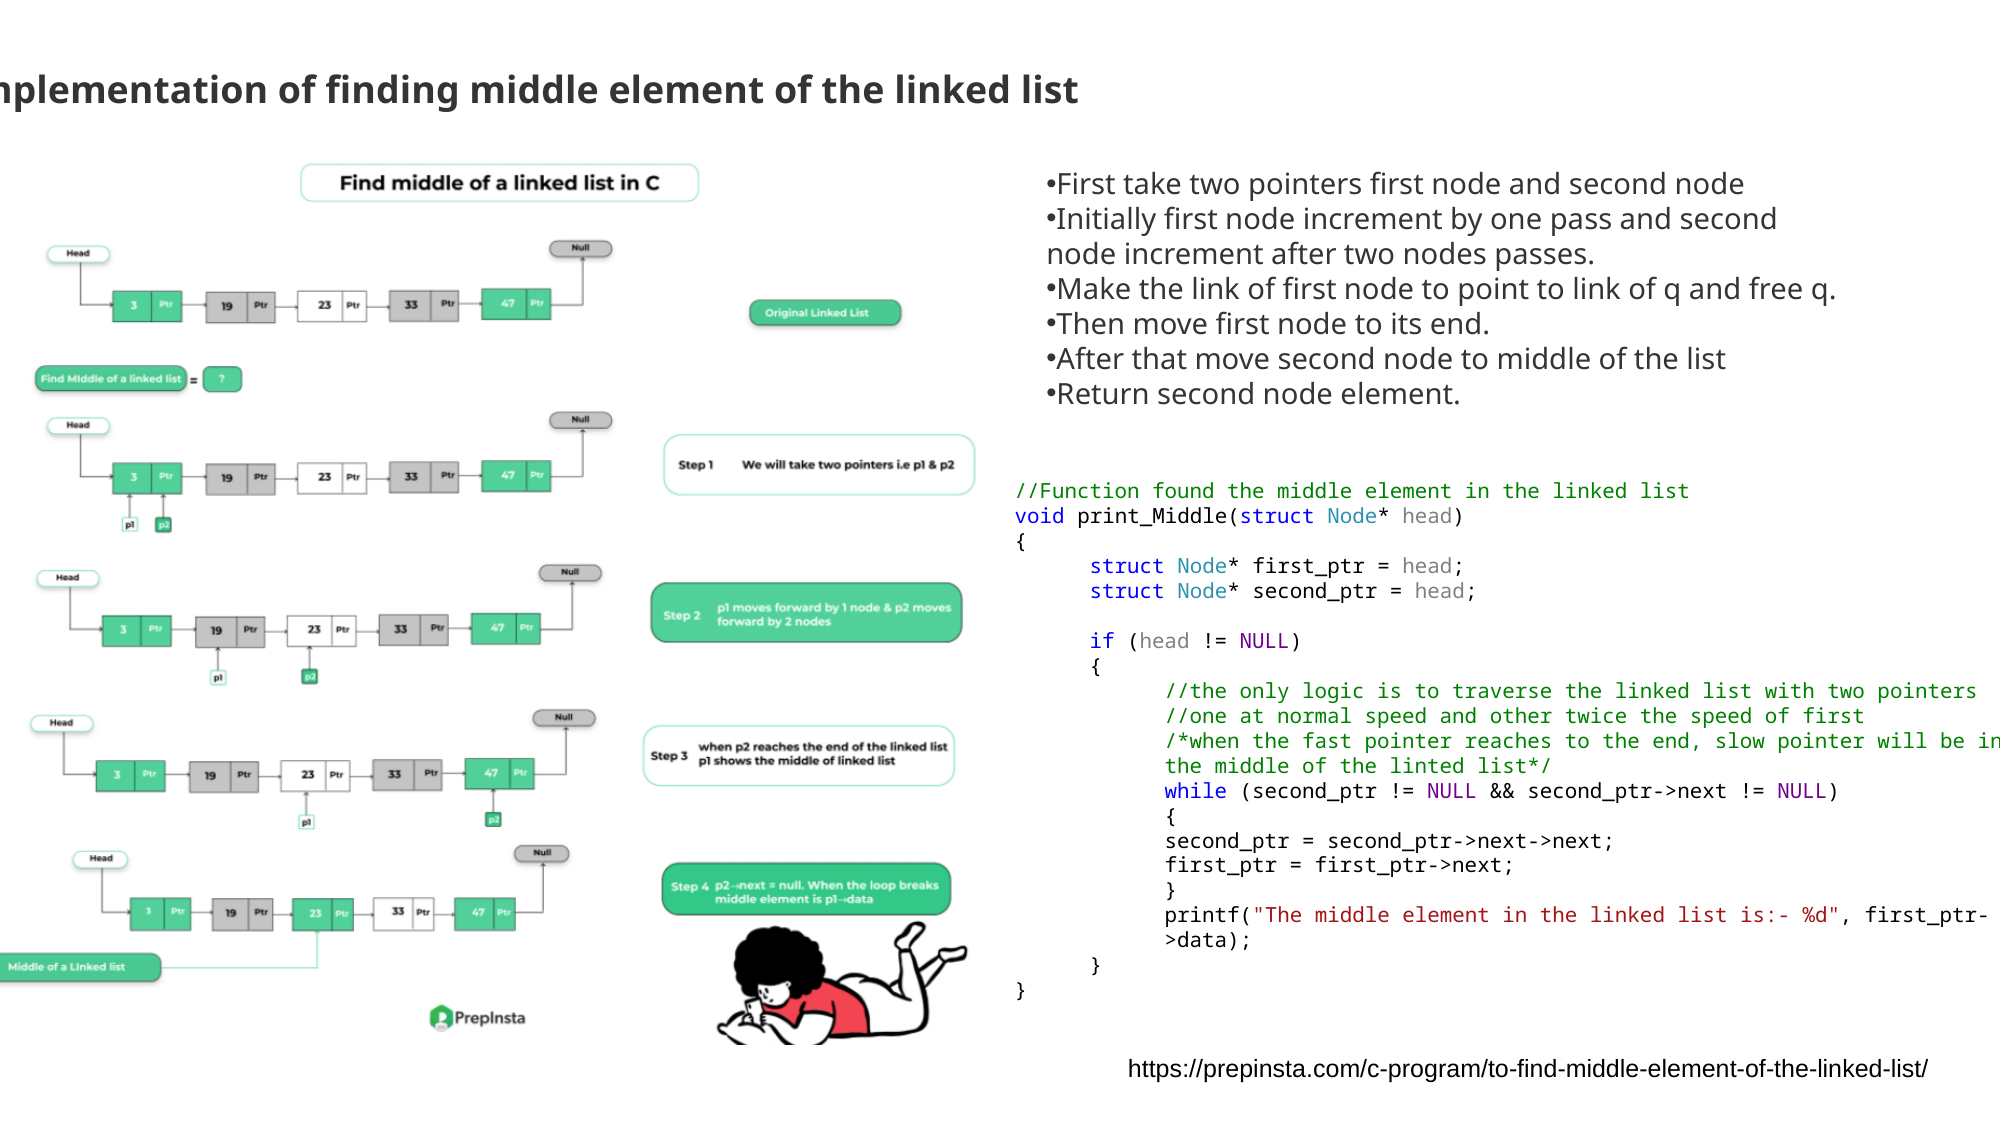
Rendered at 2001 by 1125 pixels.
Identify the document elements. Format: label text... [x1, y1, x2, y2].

picture [0, 157, 979, 1045]
text_box Implementation of finding middle element of the linked list [0, 59, 1096, 119]
text_box First take two pointers first node and second node Initially first node increment by one pass and second node increment after two nodes passes. Make the link of first node to point to link of q and free q. Then move first node to its end. After that move second node to middle of the list Return second node element. [1031, 158, 1867, 418]
text_box //Function found the middle element in the linked list void print_Middle(struct Node* head) { struct Node* first_ptr = head; struct Node* second_ptr = head; if (head != NULL) { //the only logic is to traverse the linked list with two pointers //one at normal speed and other twice the speed of first /*when the fast pointer reaches to the end, slow pointer will be in the middle of the linted list*/ while (second_ptr != NULL && second_ptr->next != NULL) { second_ptr = second_ptr->next->next; first_ptr = first_ptr->next; } printf("The middle element in the linked list is:- %d", first_ptr->data); } } [999, 470, 2000, 1010]
text_box https://prepinsta.com/c-program/to-find-middle-element-of-the-linked-list/ [1113, 1044, 1980, 1090]
